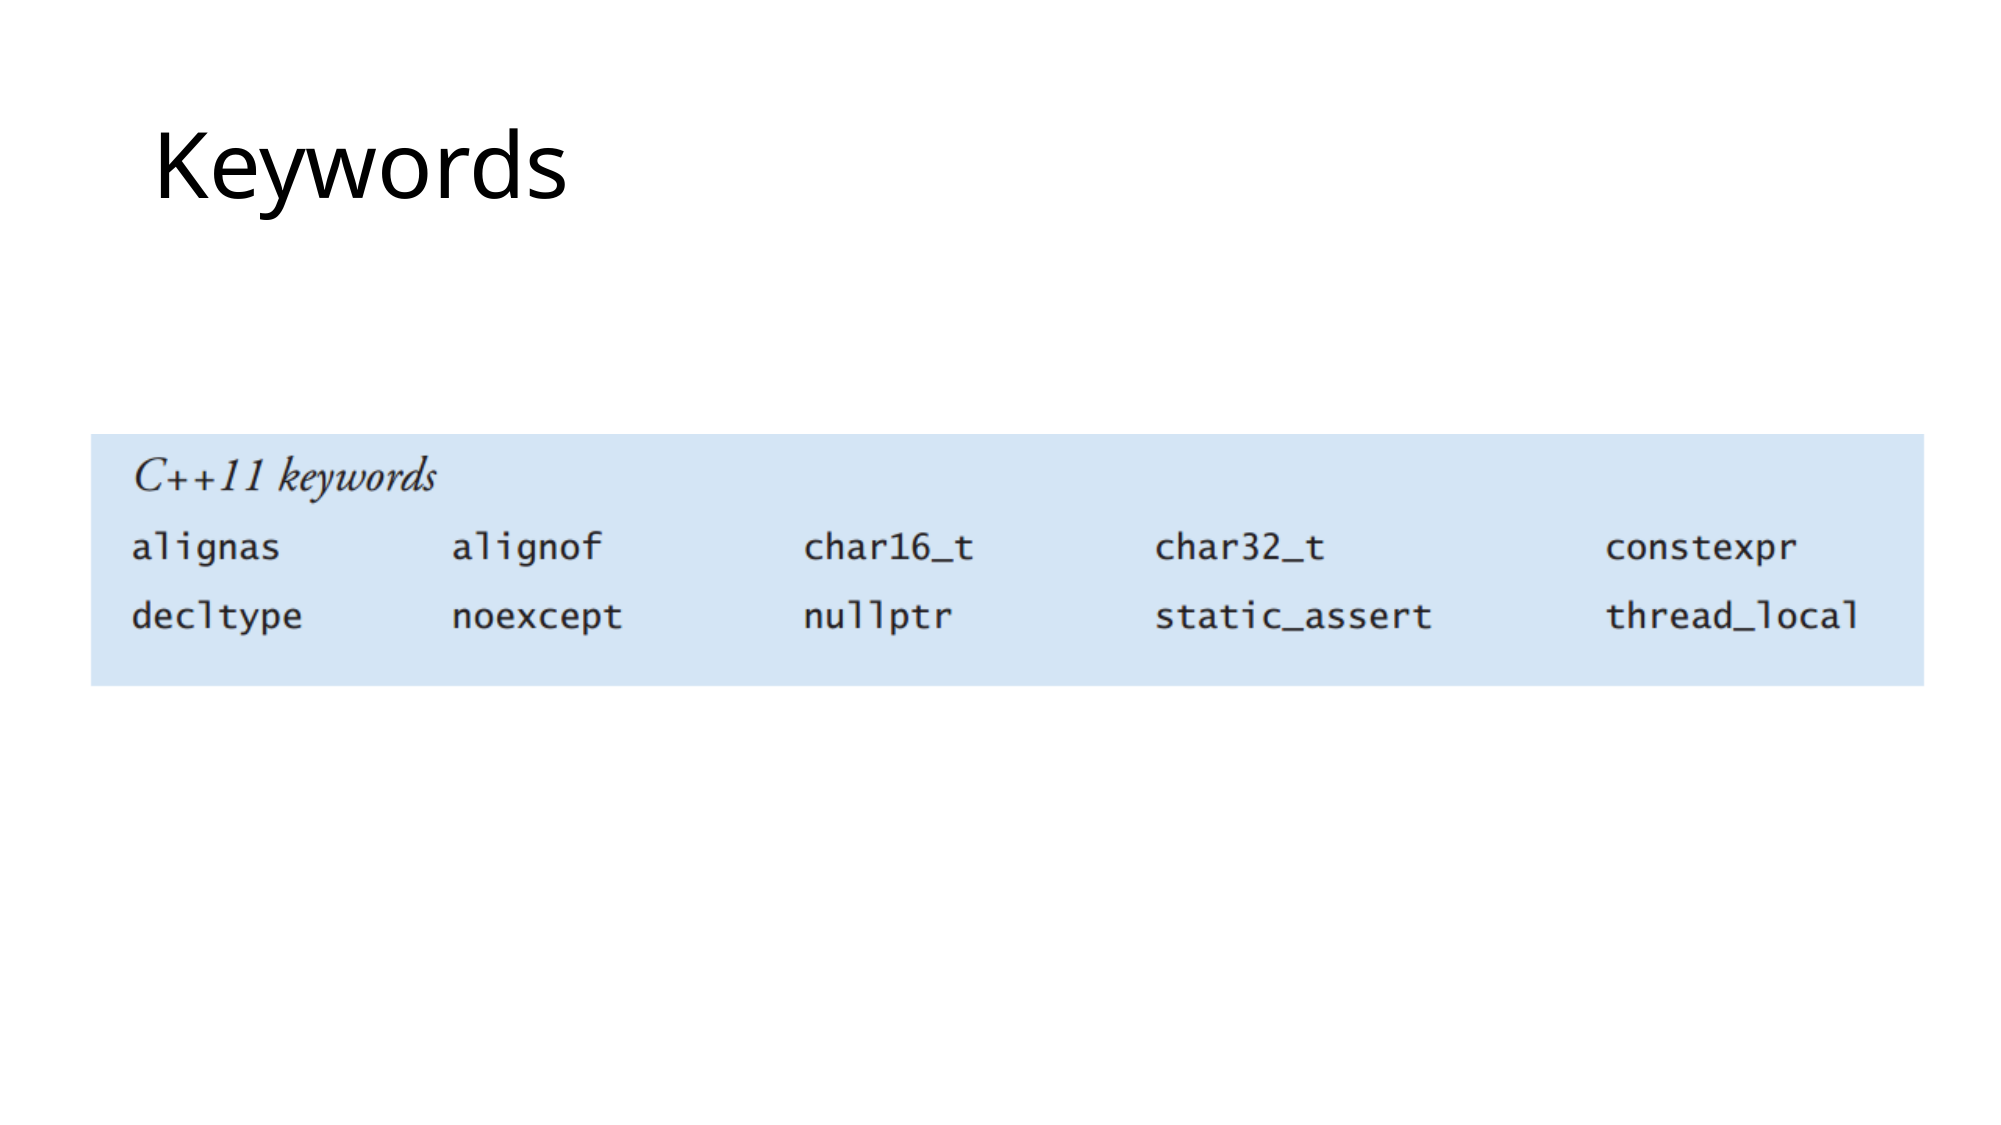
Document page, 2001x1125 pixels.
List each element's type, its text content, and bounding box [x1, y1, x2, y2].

picture [71, 434, 1929, 691]
title Keywords [137, 59, 1863, 278]
